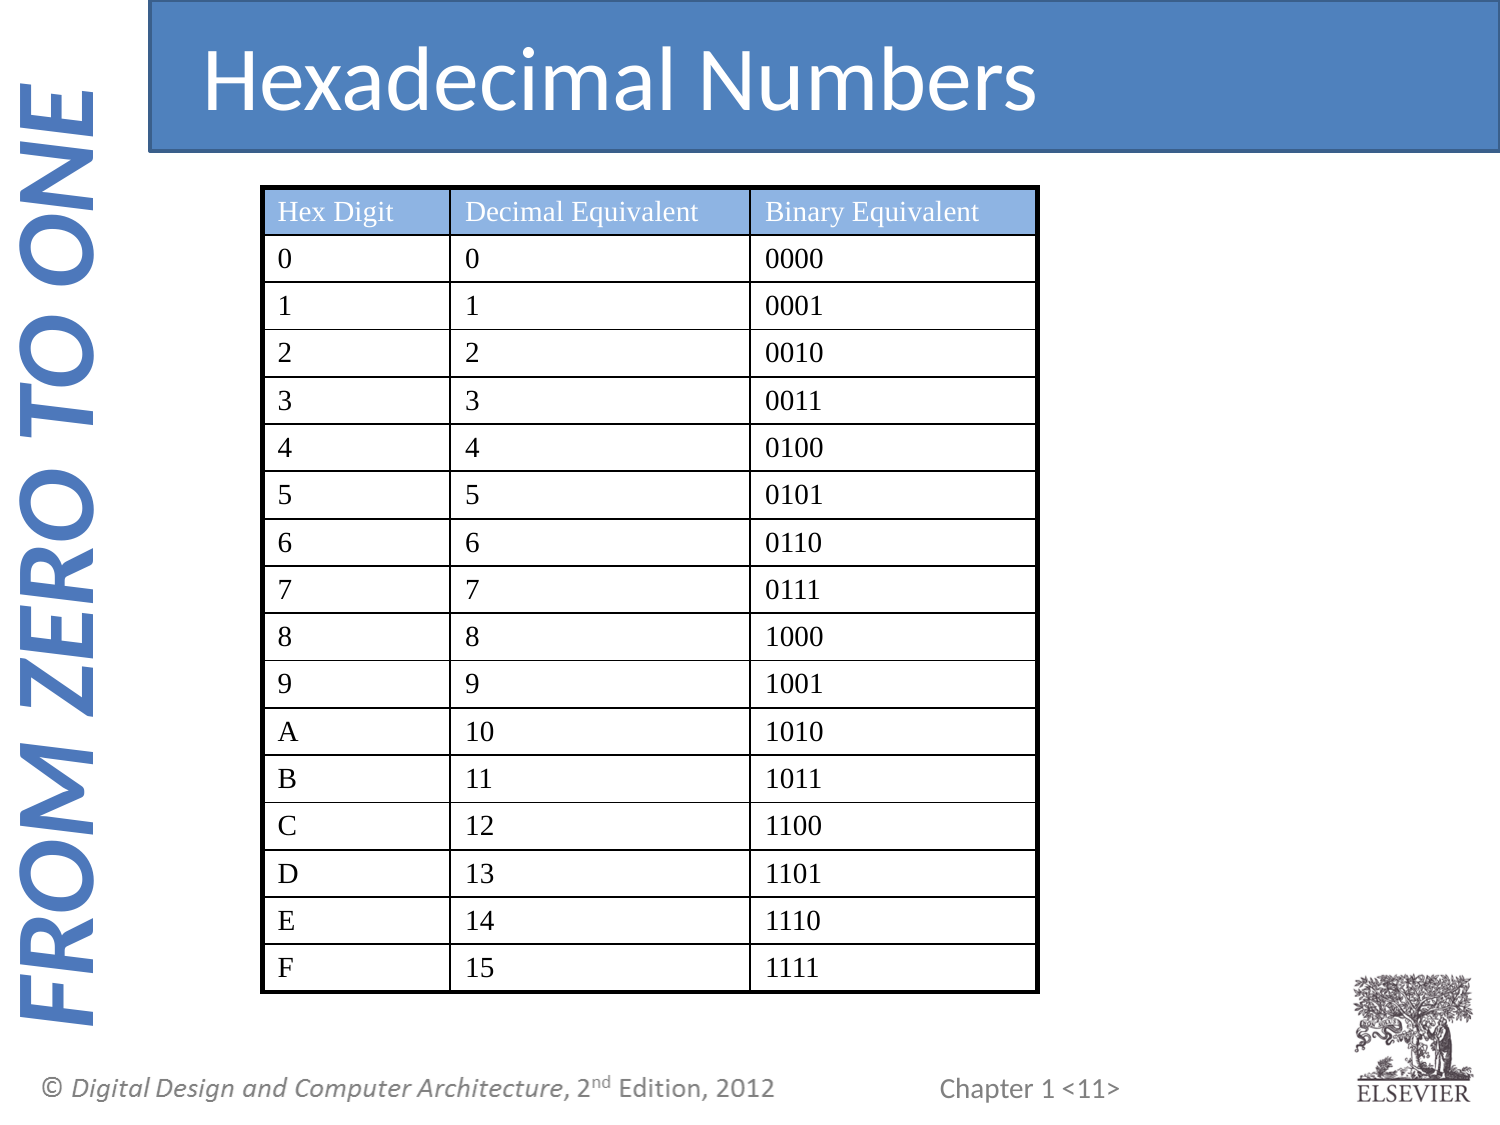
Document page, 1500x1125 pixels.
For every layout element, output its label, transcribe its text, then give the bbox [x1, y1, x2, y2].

text_box [87, 174, 1413, 1025]
text_box Hexadecimal Numbers [187, 11, 1488, 136]
picture [0, 0, 1500, 1125]
